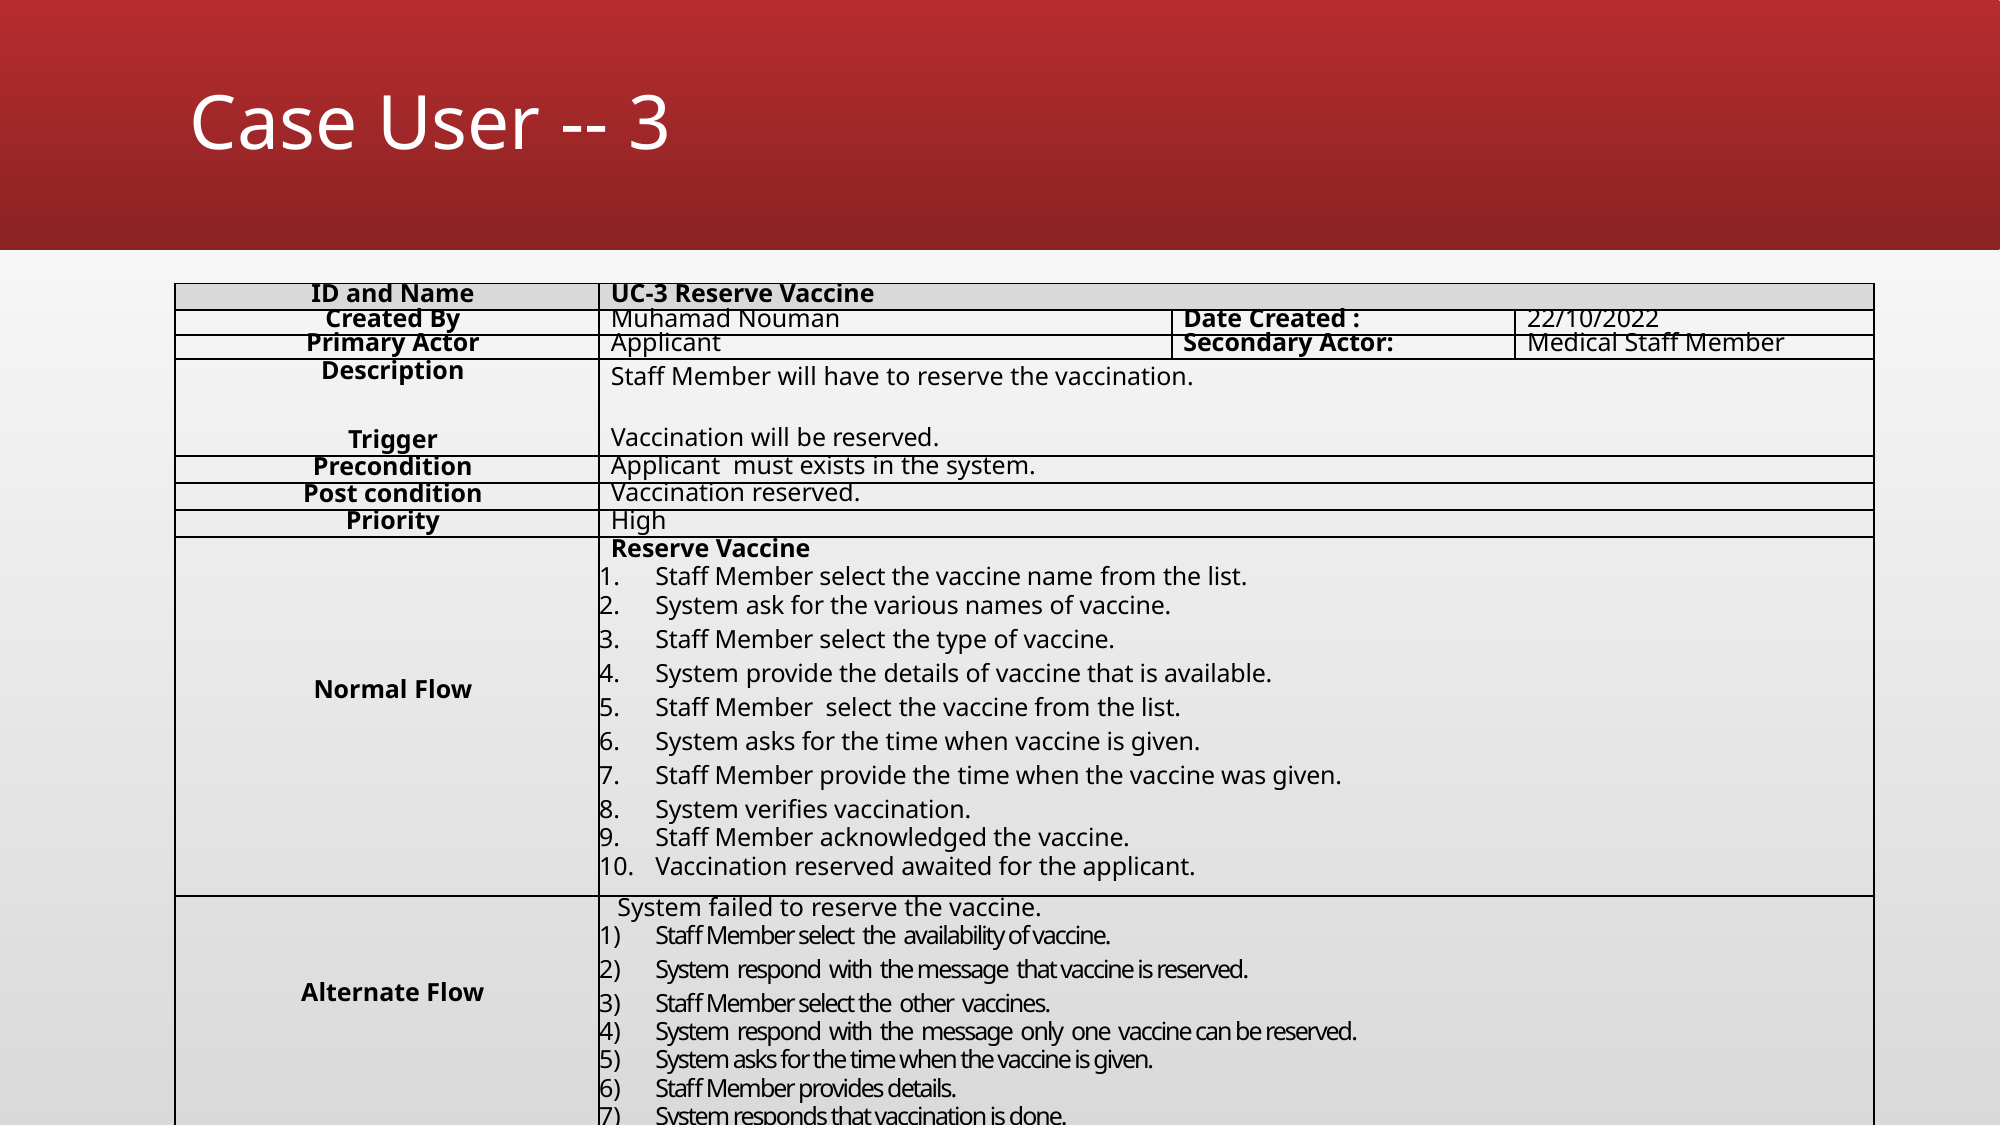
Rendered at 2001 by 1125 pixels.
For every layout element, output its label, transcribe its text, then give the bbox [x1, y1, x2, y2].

table_cell High [600, 511, 1873, 536]
table_cell Muhamad Nouman [600, 311, 1171, 334]
table_header UC-3 Reserve Vaccine [600, 284, 1873, 309]
table_cell Staff Member will have to reserve the vaccination. Vaccination will be reserved. [600, 360, 1873, 455]
table_cell Priority [176, 511, 598, 536]
table_cell Medical Staff Member [1516, 336, 1873, 358]
table_cell Normal Flow [176, 538, 598, 895]
table_cell Date Created : [1173, 311, 1514, 334]
table_cell Reserve Vaccine Staff Member select the vaccine name from the list. System ask for the various names of vaccine. Staff Member select the type of vaccine. System provide the details of vaccine that is available. Staff Member select the vaccine from the list. System asks for the time when vaccine is given. Staff Member provide the time when the vaccine was given. System verifies vaccination. Staff Member acknowledged the vaccine. Vaccination reserved awaited for the applicant. [600, 538, 1873, 895]
table_cell Primary Actor [176, 336, 598, 358]
table_cell Applicant must exists in the system. [600, 457, 1873, 482]
table_cell Description Trigger [176, 360, 598, 455]
table_cell Created By [176, 311, 598, 334]
table_cell Secondary Actor: [1173, 336, 1514, 358]
table_cell 22/10/2022 [1516, 311, 1873, 334]
table_cell System failed to reserve the vaccine. Staff Member select the availability of vaccine. System respond with the message that vaccine is reserved. Staff Member select the other vaccines. System respond with the message only one vaccine can be reserved. System asks for the time when the vaccine is given. Staff Member provides details. System responds that vaccination is done. [600, 897, 1873, 1125]
table_cell Alternate Flow [176, 897, 598, 1125]
title Case User -- 3 [174, 16, 1825, 234]
table_cell Precondition [176, 457, 598, 482]
table_cell Vaccination reserved. [600, 484, 1873, 509]
table_cell Post condition [176, 484, 598, 509]
table_header ID and Name [176, 284, 598, 309]
table_cell Applicant [600, 336, 1171, 358]
